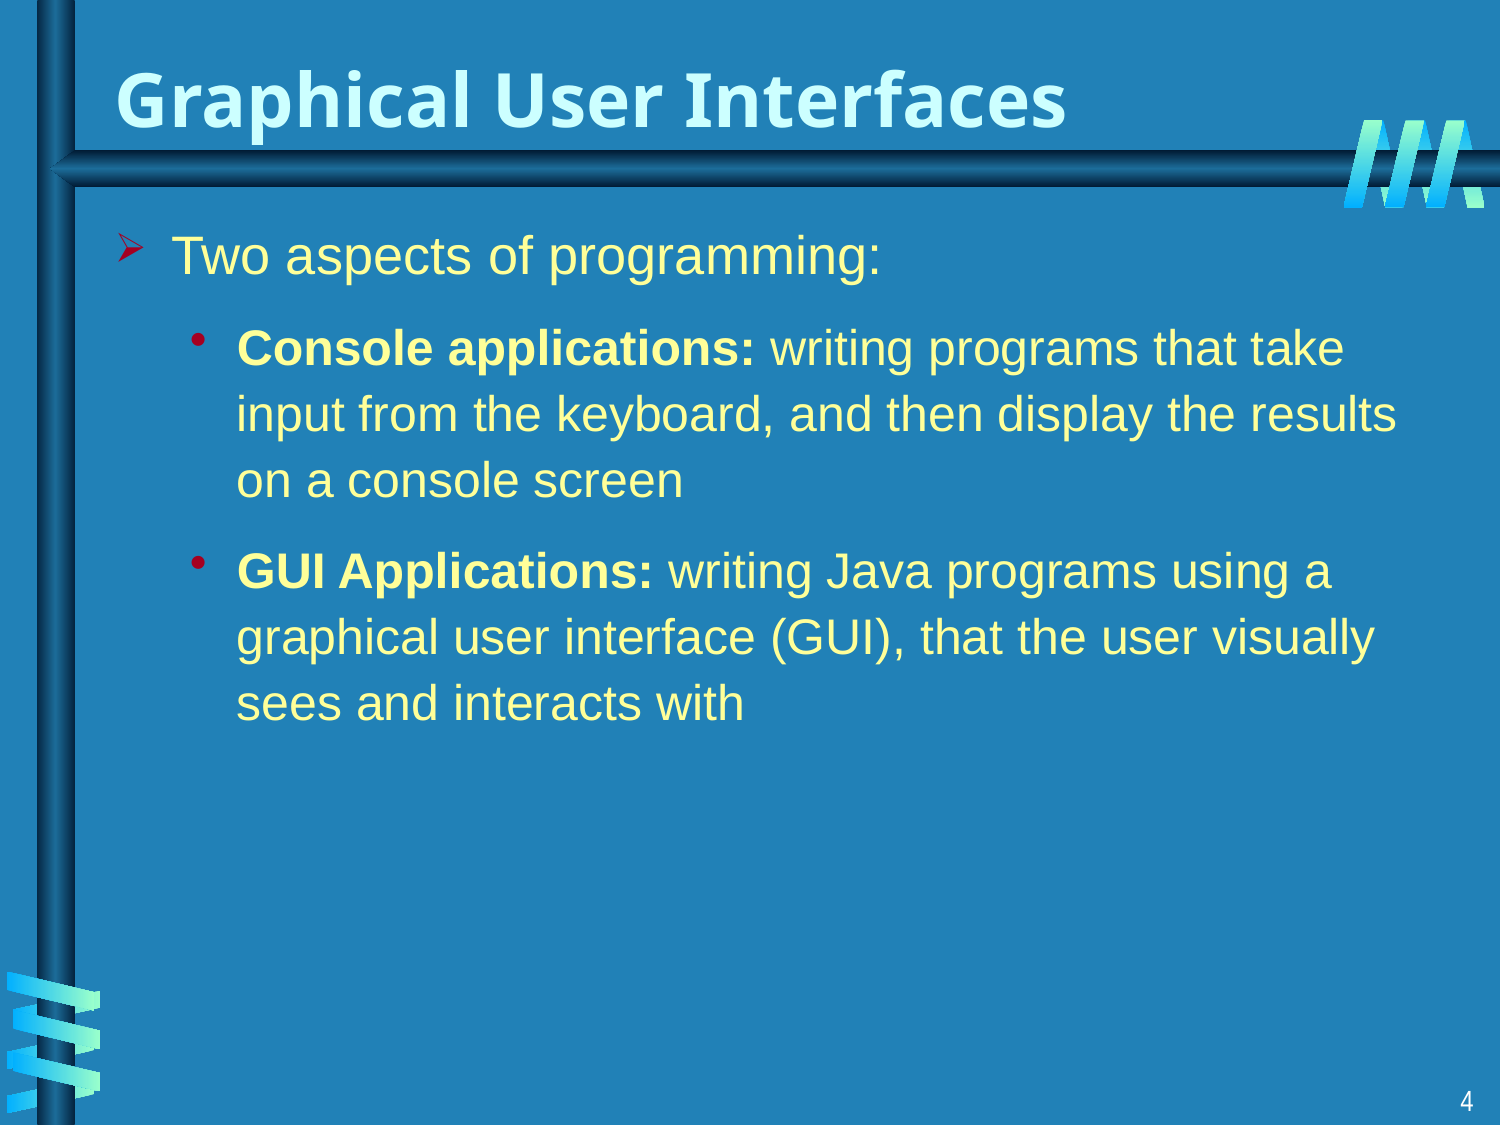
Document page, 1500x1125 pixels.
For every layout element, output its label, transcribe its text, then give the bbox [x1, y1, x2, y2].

title Graphical User Interfaces [99, 37, 1476, 151]
list Two aspects of programming: Console applications: writing programs that take input from the keyboard, and then display the results on a console screen GUI Applications: writing Java programs using a graphical user interface (GUI), that the user visually sees and interacts with [99, 212, 1463, 1063]
slide_number 4 [1399, 1074, 1489, 1113]
